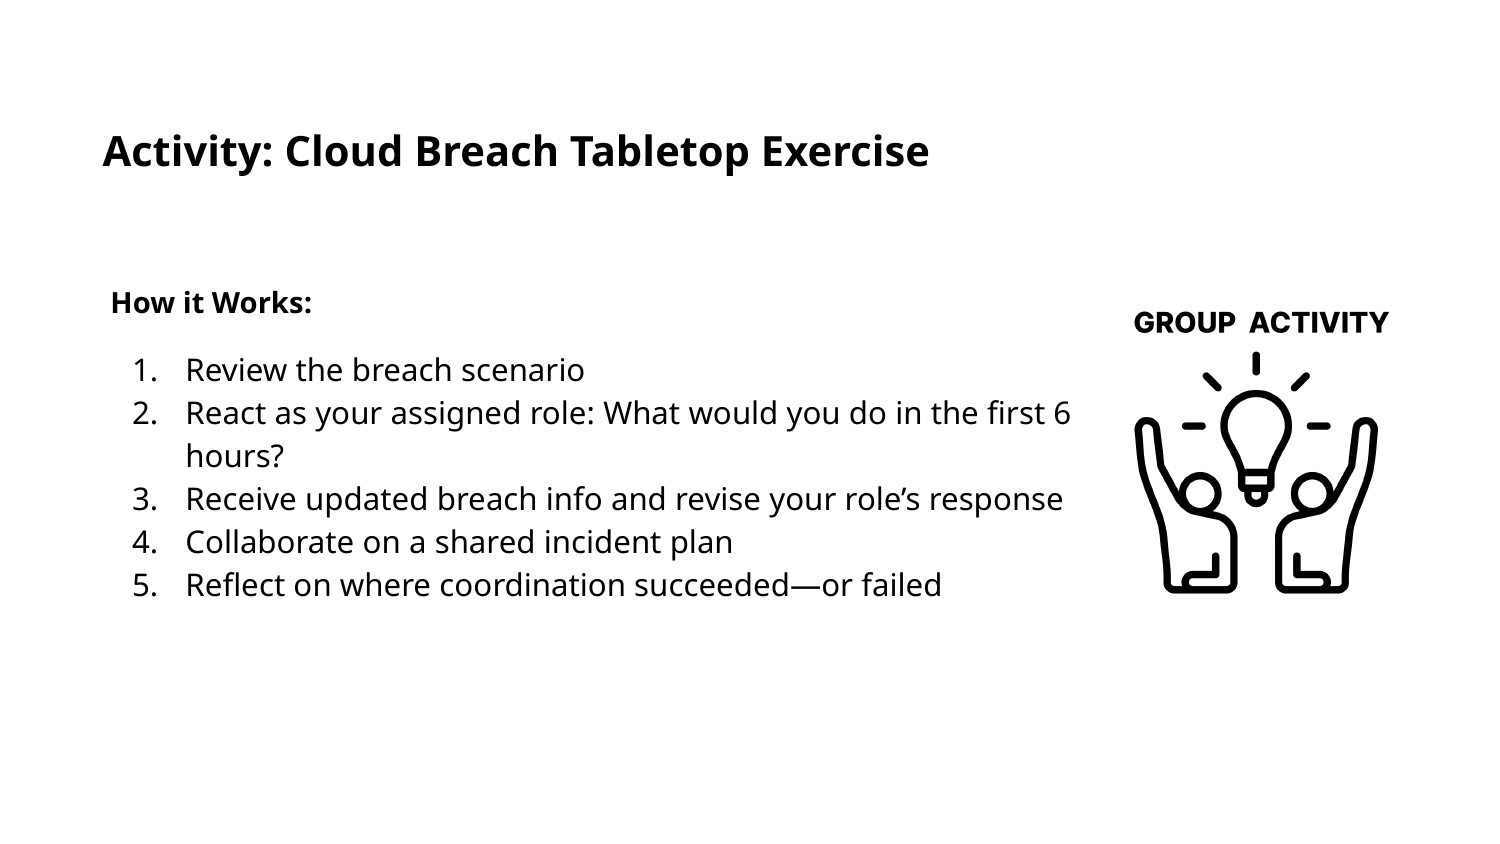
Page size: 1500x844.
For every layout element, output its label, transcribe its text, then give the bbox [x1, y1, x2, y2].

title Activity: Cloud Breach Tabletop Exercise [87, 99, 1319, 190]
text_box How it Works: Review the breach scenario React as your assigned role: What would you do in the first 6 hours? Receive updated breach info and revise your role’s response Collaborate on a shared incident plan Reflect on where coordination succeeded—or failed [95, 437, 1146, 652]
picture [1087, 283, 1426, 622]
text_box [99, 348, 1038, 437]
